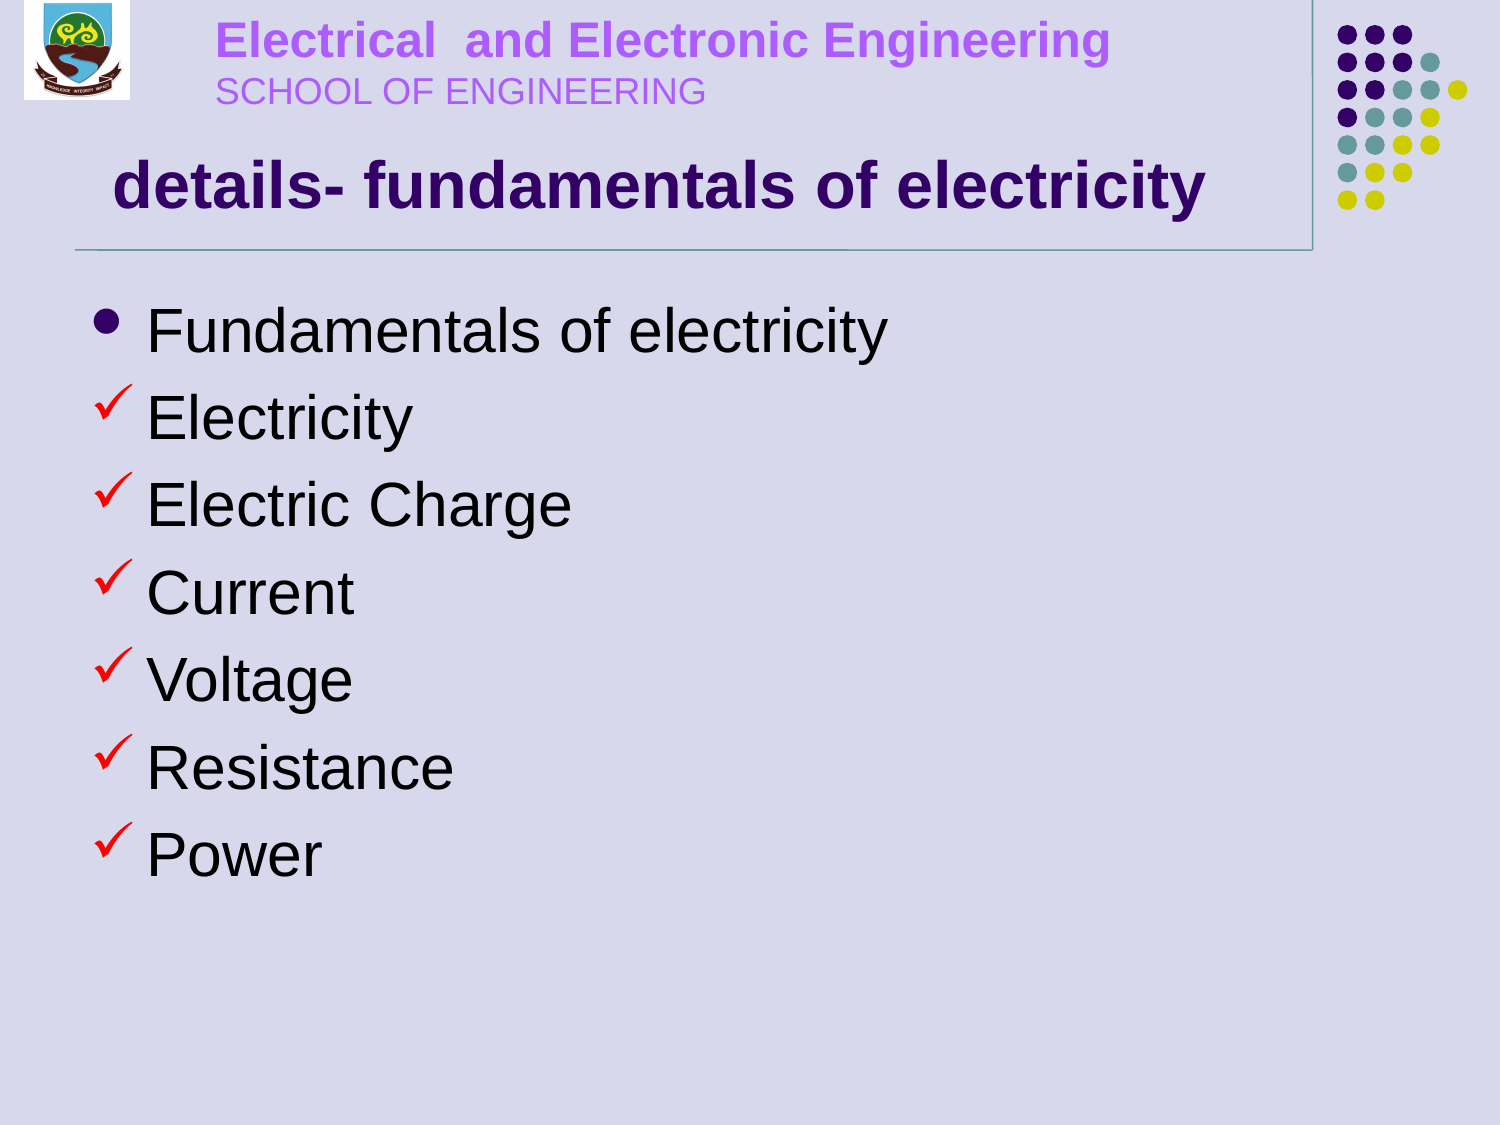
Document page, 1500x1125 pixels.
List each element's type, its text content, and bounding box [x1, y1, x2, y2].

picture [24, 0, 130, 101]
text_box Electrical and Electronic Engineering SCHOOL OF ENGINEERING [199, 0, 1238, 120]
list Fundamentals of electricity Electricity Electric Charge Current Voltage Resistance Power [75, 282, 1425, 1006]
title details- fundamentals of electricity [75, 20, 1313, 233]
